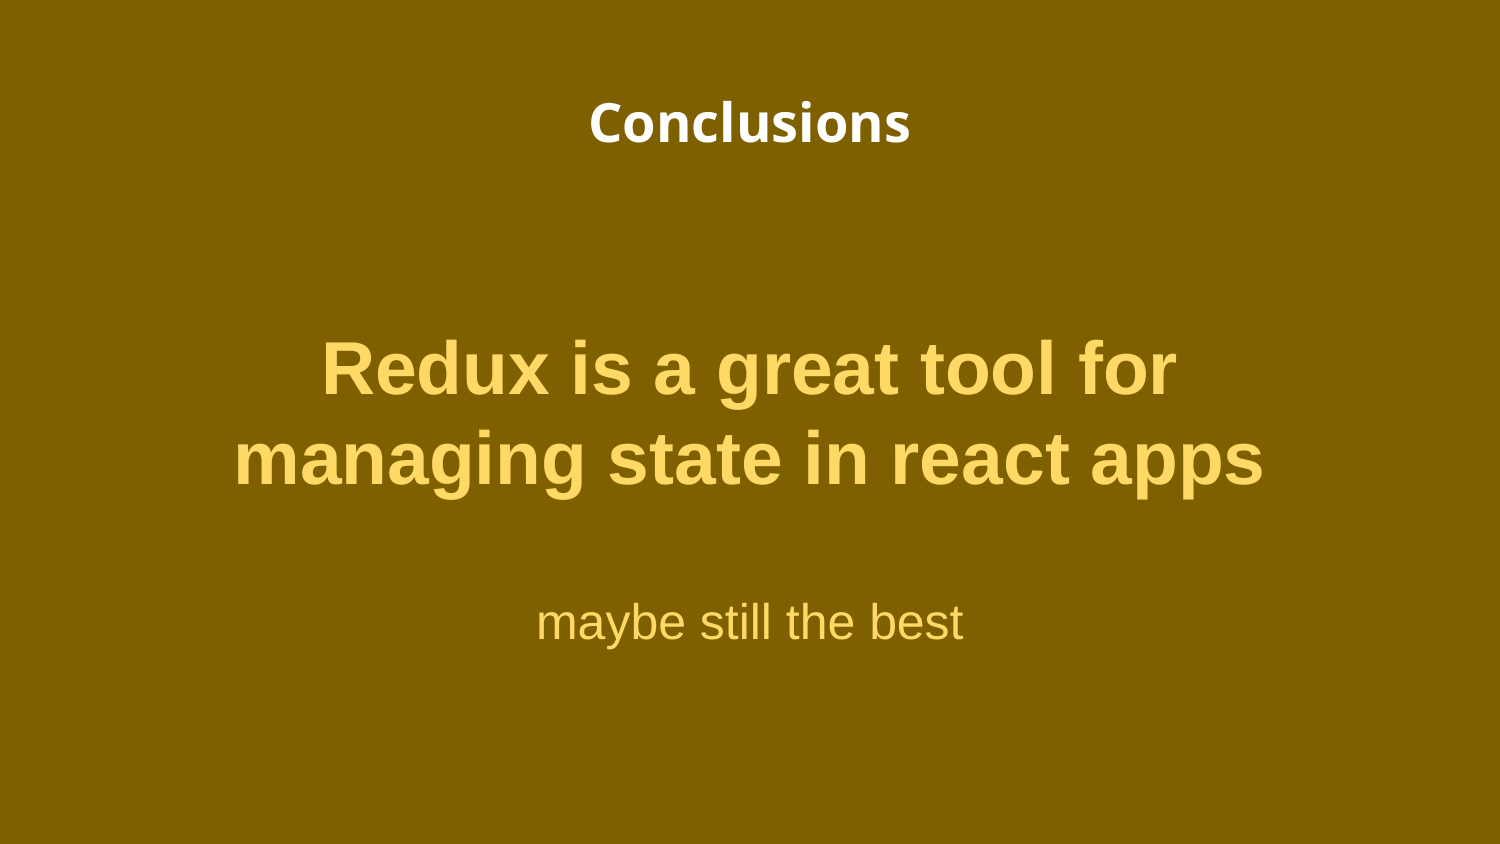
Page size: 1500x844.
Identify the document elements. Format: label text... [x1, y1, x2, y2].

title Conclusions [51, 72, 1449, 167]
text_box Redux is a great tool for managing state in react apps maybe still the best [194, 411, 1306, 557]
